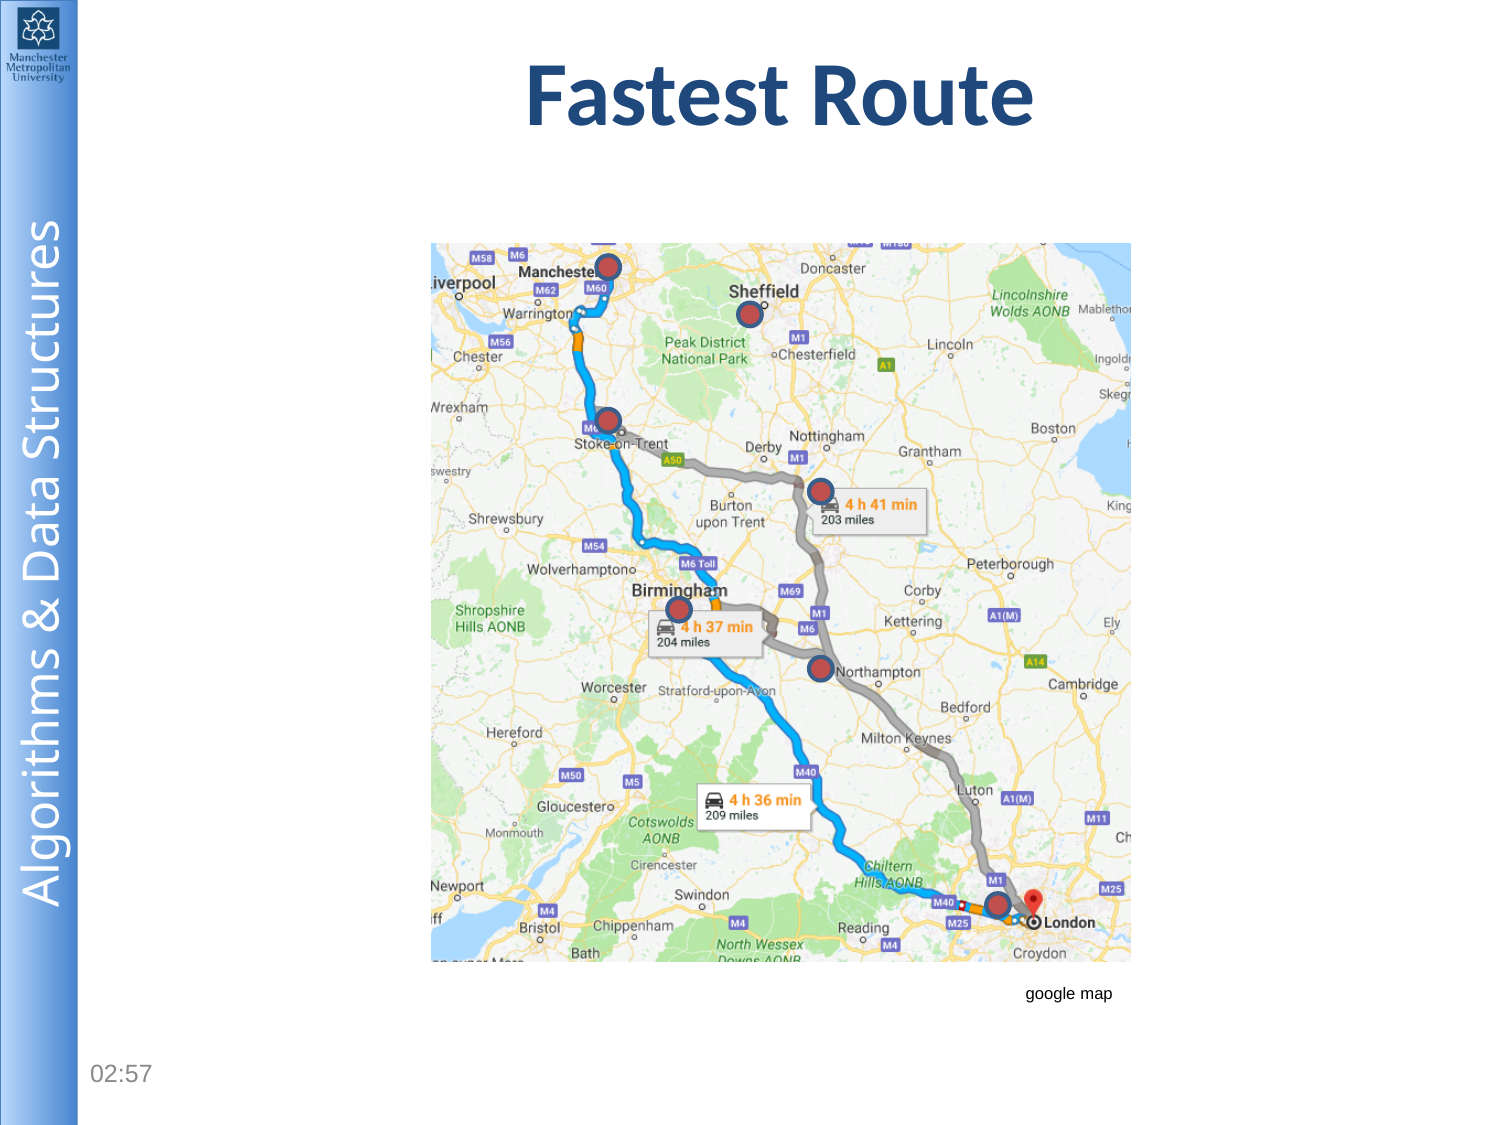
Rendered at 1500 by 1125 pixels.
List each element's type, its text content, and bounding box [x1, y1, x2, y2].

picture [430, 243, 1131, 963]
title Fastest Route [105, 0, 1456, 183]
picture [5, 7, 70, 83]
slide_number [75, 1042, 425, 1103]
text_box google map [1010, 975, 1128, 1011]
